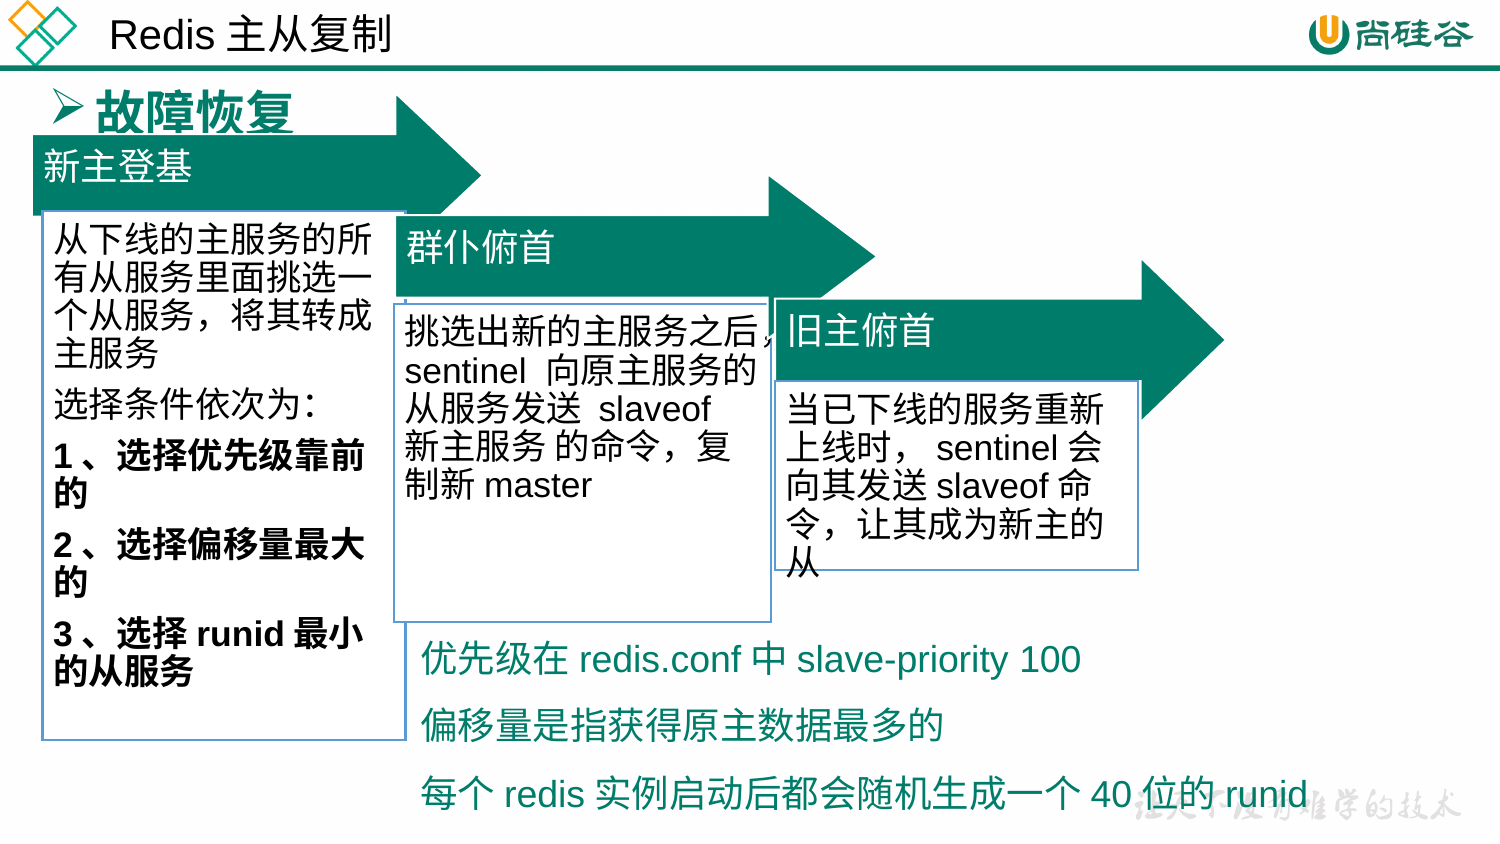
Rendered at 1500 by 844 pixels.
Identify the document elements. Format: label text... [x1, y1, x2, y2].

text_box Redis主从复制 [94, 0, 500, 65]
text_box 故障恢复 [33, 45, 311, 92]
picture [0, 0, 1500, 844]
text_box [31, 92, 1227, 741]
text_box 优先级在redis.conf中slave-priority 100 偏移量是指获得原主数据最多的 每个redis实例启动后都会随机生成一个40位的runid [405, 627, 1390, 822]
